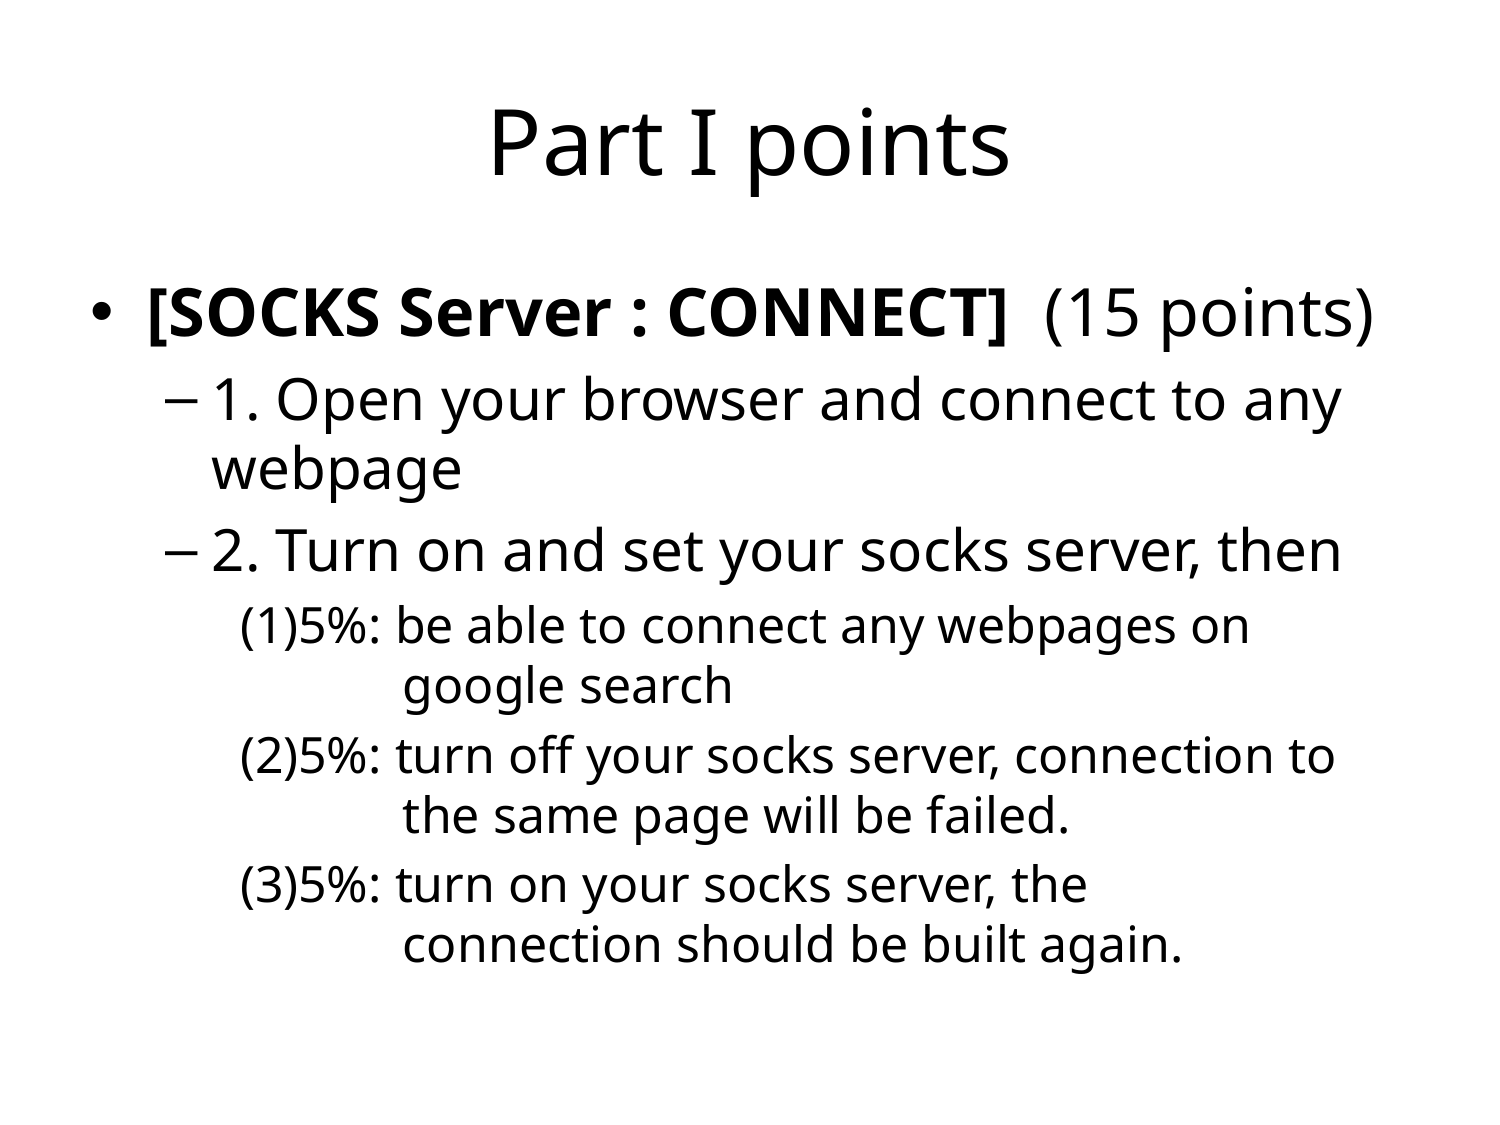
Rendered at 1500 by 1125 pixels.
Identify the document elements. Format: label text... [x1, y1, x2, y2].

title Part I points [75, 45, 1425, 233]
list [SOCKS Server : CONNECT] (15 points) 1. Open your browser and connect to any webpage 2. Turn on and set your socks server, then (1)5%: be able to connect any webpages on google search (2)5%: turn off your socks server, connection to the same page will be failed. (3)5%: turn on your socks server, the connection should be built again. [75, 262, 1425, 1005]
